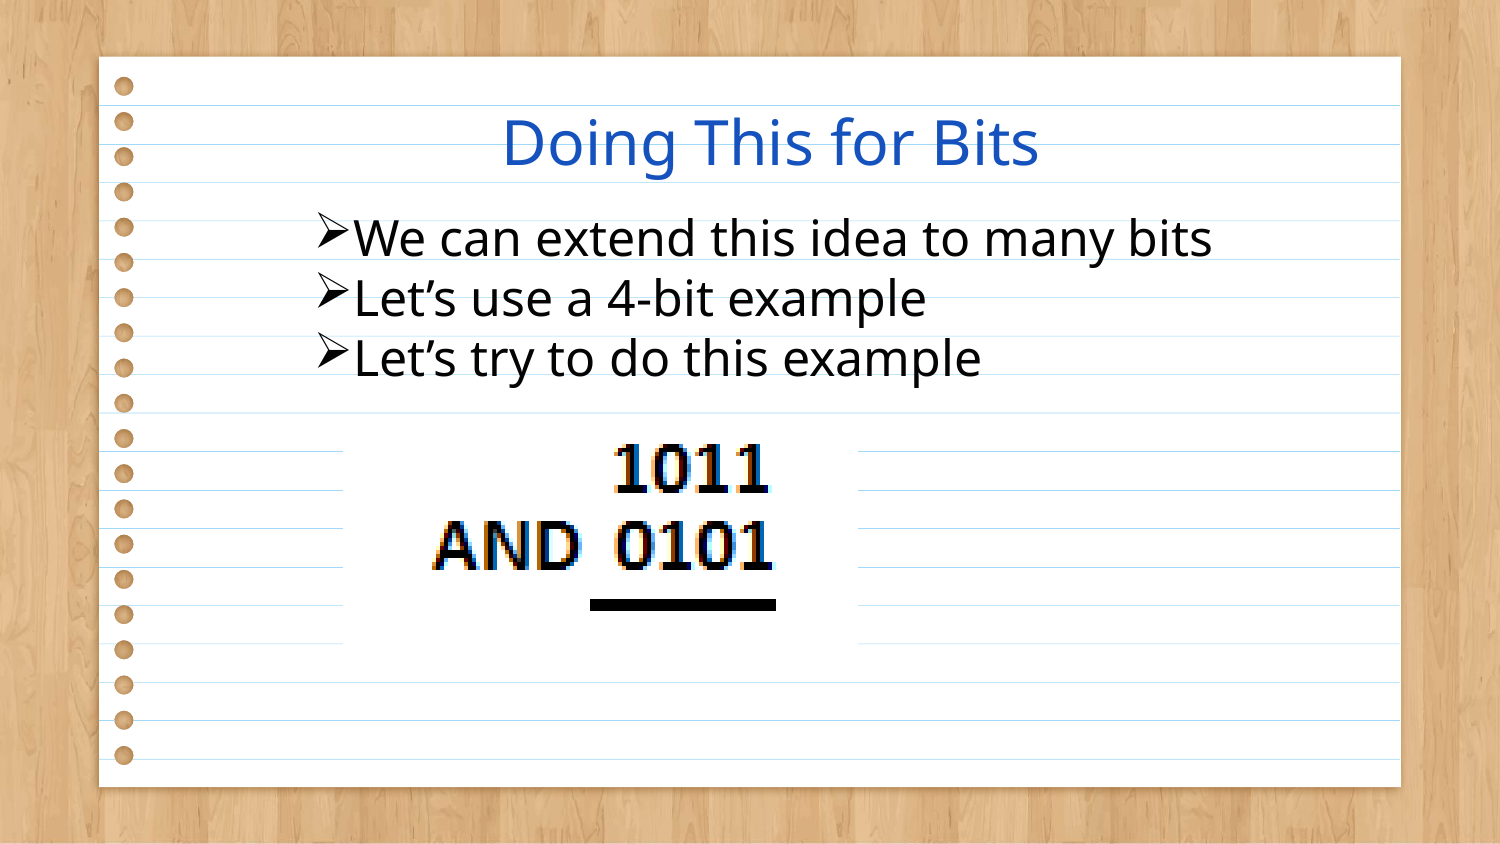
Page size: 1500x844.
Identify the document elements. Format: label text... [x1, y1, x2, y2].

picture [0, 0, 1500, 844]
title Doing This for Bits [153, 87, 1390, 192]
subtitle We can extend this idea to many bits Let’s use a 4-bit example Let’s try to do this example [215, 192, 1285, 733]
